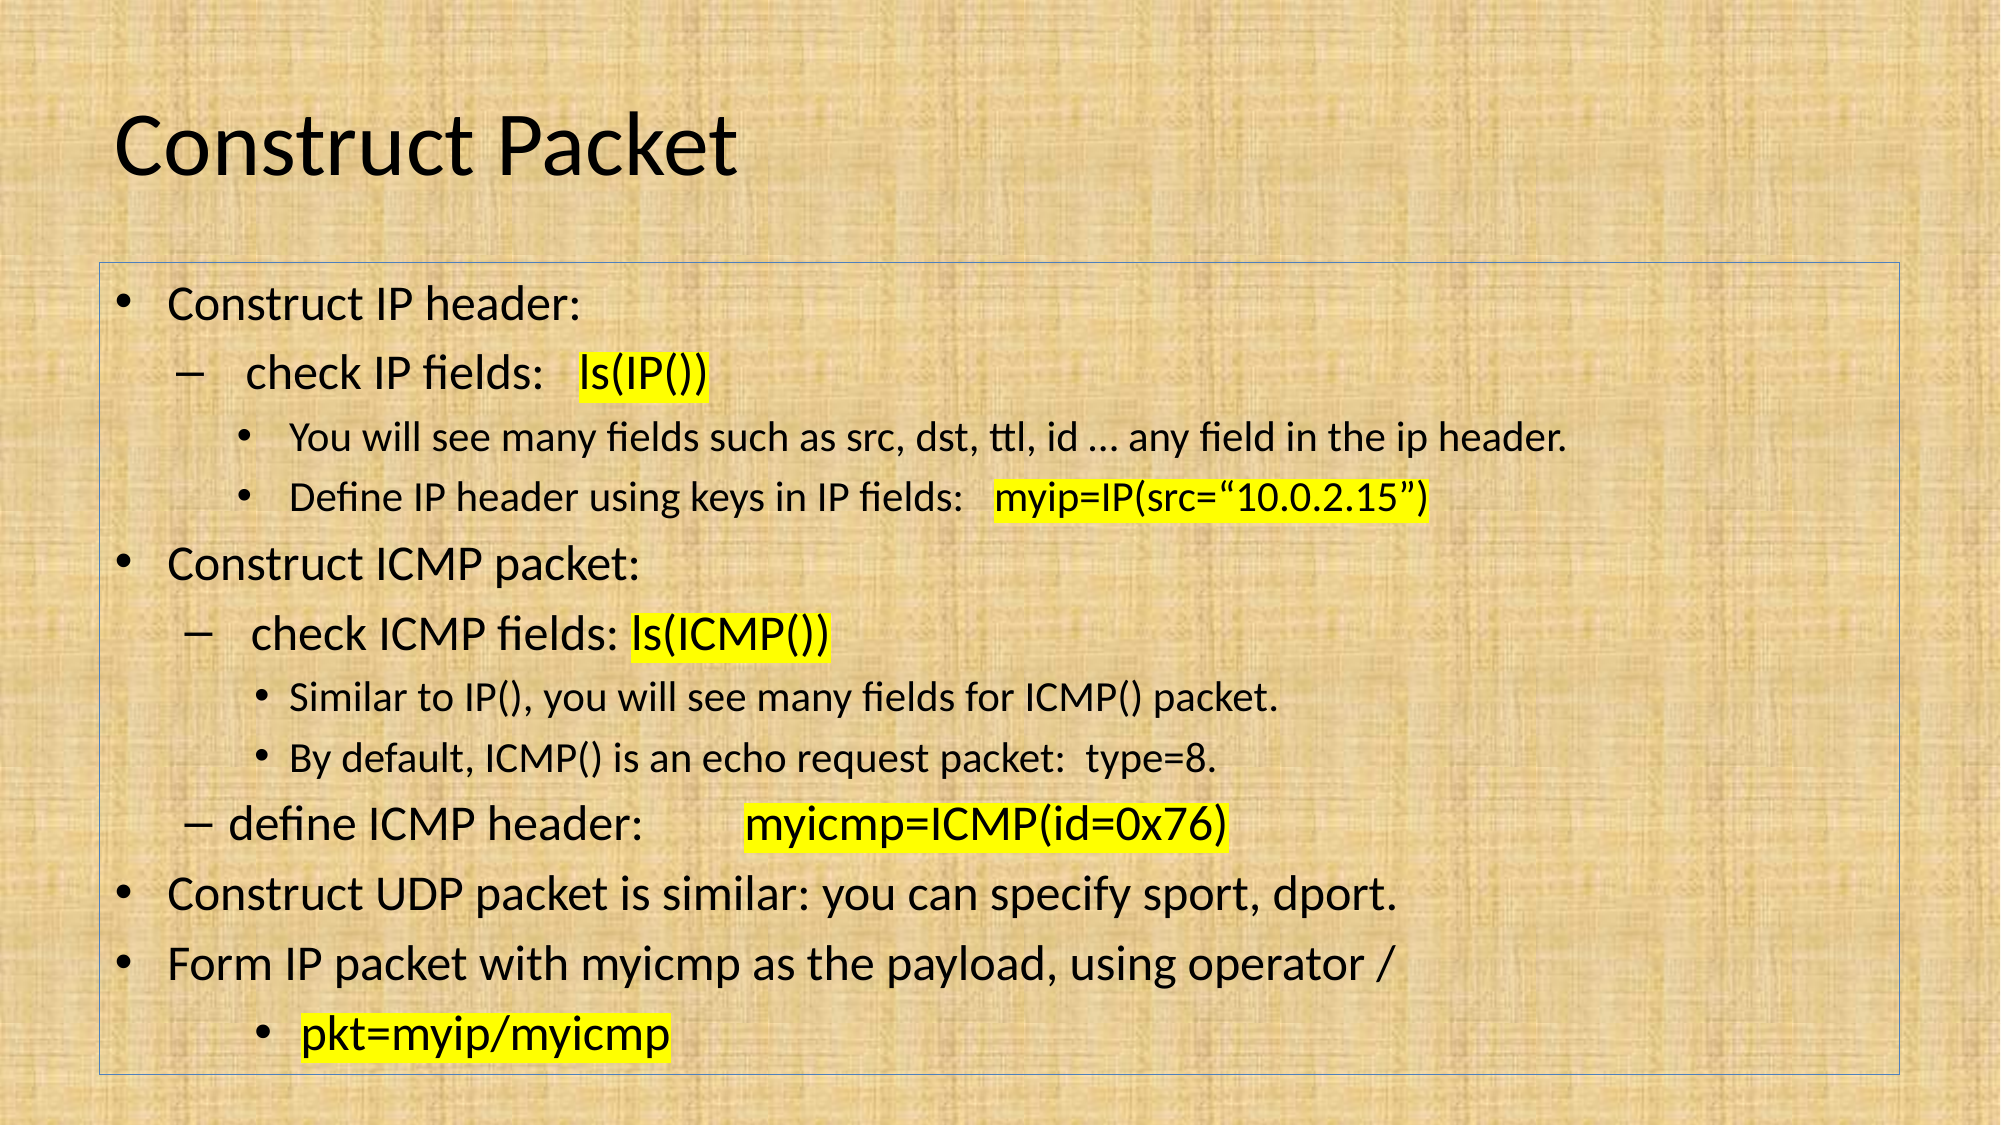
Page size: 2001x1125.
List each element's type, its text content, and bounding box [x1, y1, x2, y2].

title Construct Packet [99, 45, 1900, 233]
list Construct IP header: check IP fields: ls(IP()) You will see many fields such as src, dst, ttl, id … any field in the ip header. Define IP header using keys in IP fields: myip=IP(src=“10.0.2.15”) Construct ICMP packet: check ICMP fields: ls(ICMP()) Similar to IP(), you will see many fields for ICMP() packet. By default, ICMP() is an echo request packet: type=8. define ICMP header: myicmp=ICMP(id=0x76) Construct UDP packet is similar: you can specify sport, dport. Form IP packet with myicmp as the payload, using operator / pkt=myip/myicmp [99, 262, 1900, 1075]
picture [0, 0, 2001, 1125]
